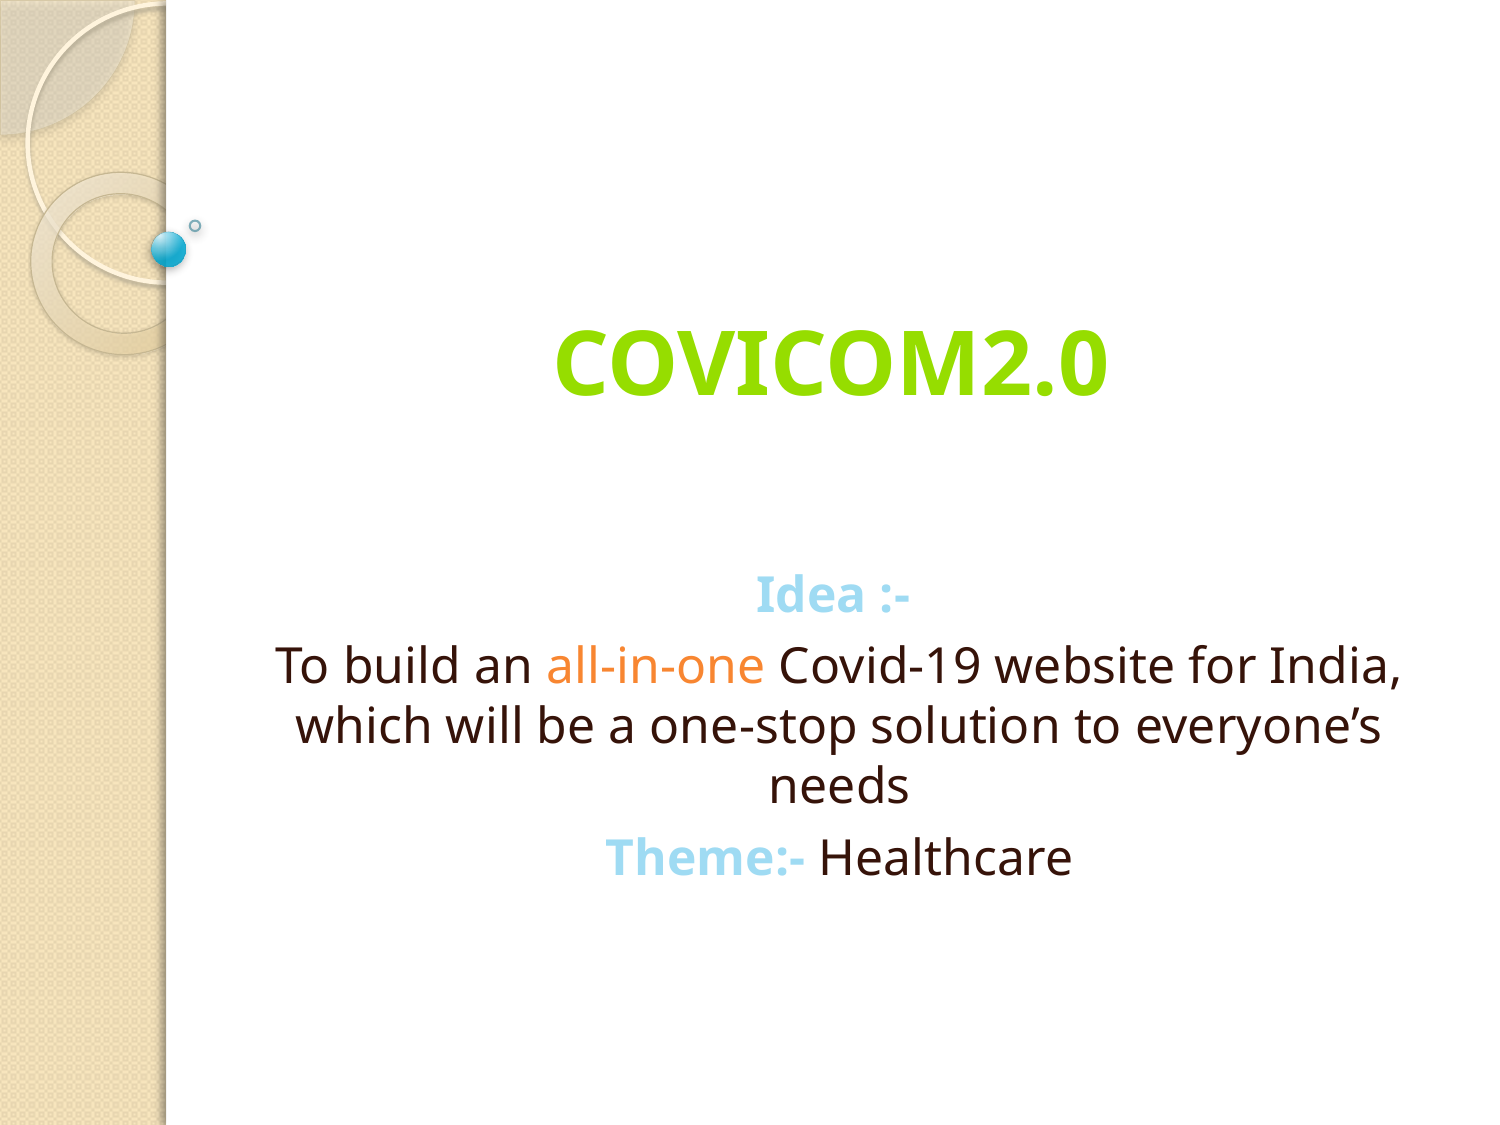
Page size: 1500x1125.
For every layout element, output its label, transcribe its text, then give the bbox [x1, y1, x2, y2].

title CoviCOM2.0 [234, 255, 1450, 421]
subtitle Idea :- To build an all-in-one Covid-19 website for India, which will be a one-stop solution to everyone’s needs Theme:- Healthcare [230, 562, 1446, 894]
